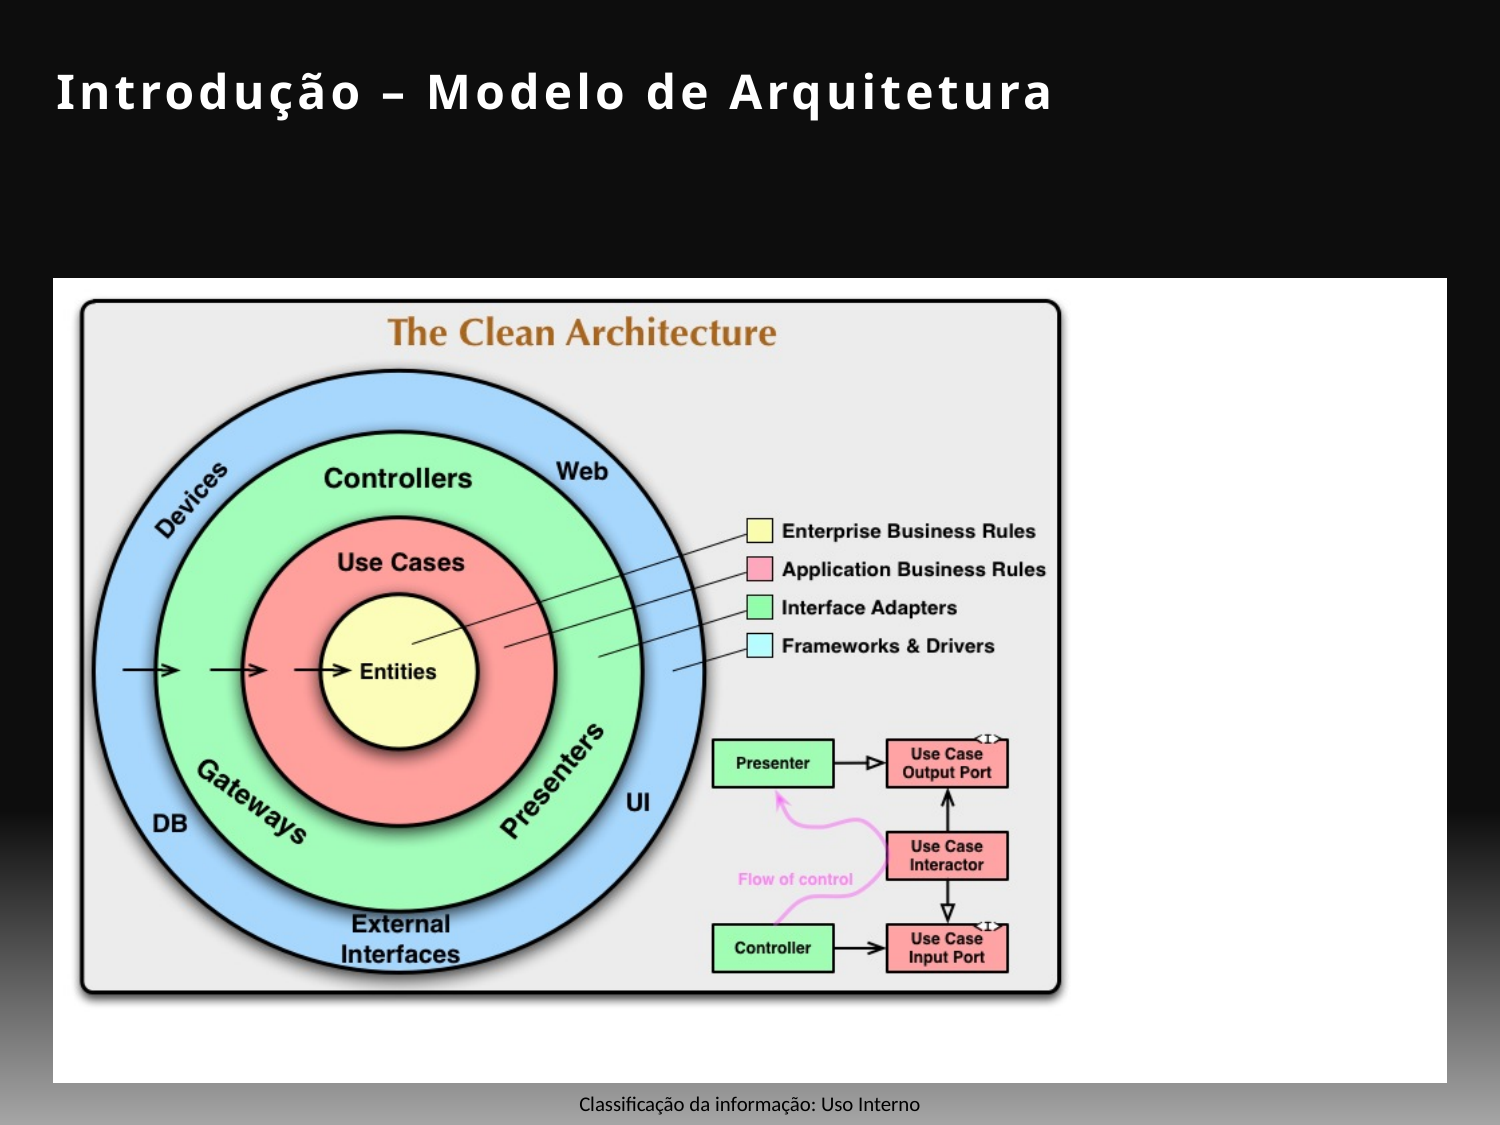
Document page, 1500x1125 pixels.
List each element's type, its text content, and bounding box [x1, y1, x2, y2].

text_box Introdução – Modelo de Arquitetura [41, 19, 1367, 161]
picture [52, 278, 1448, 1084]
